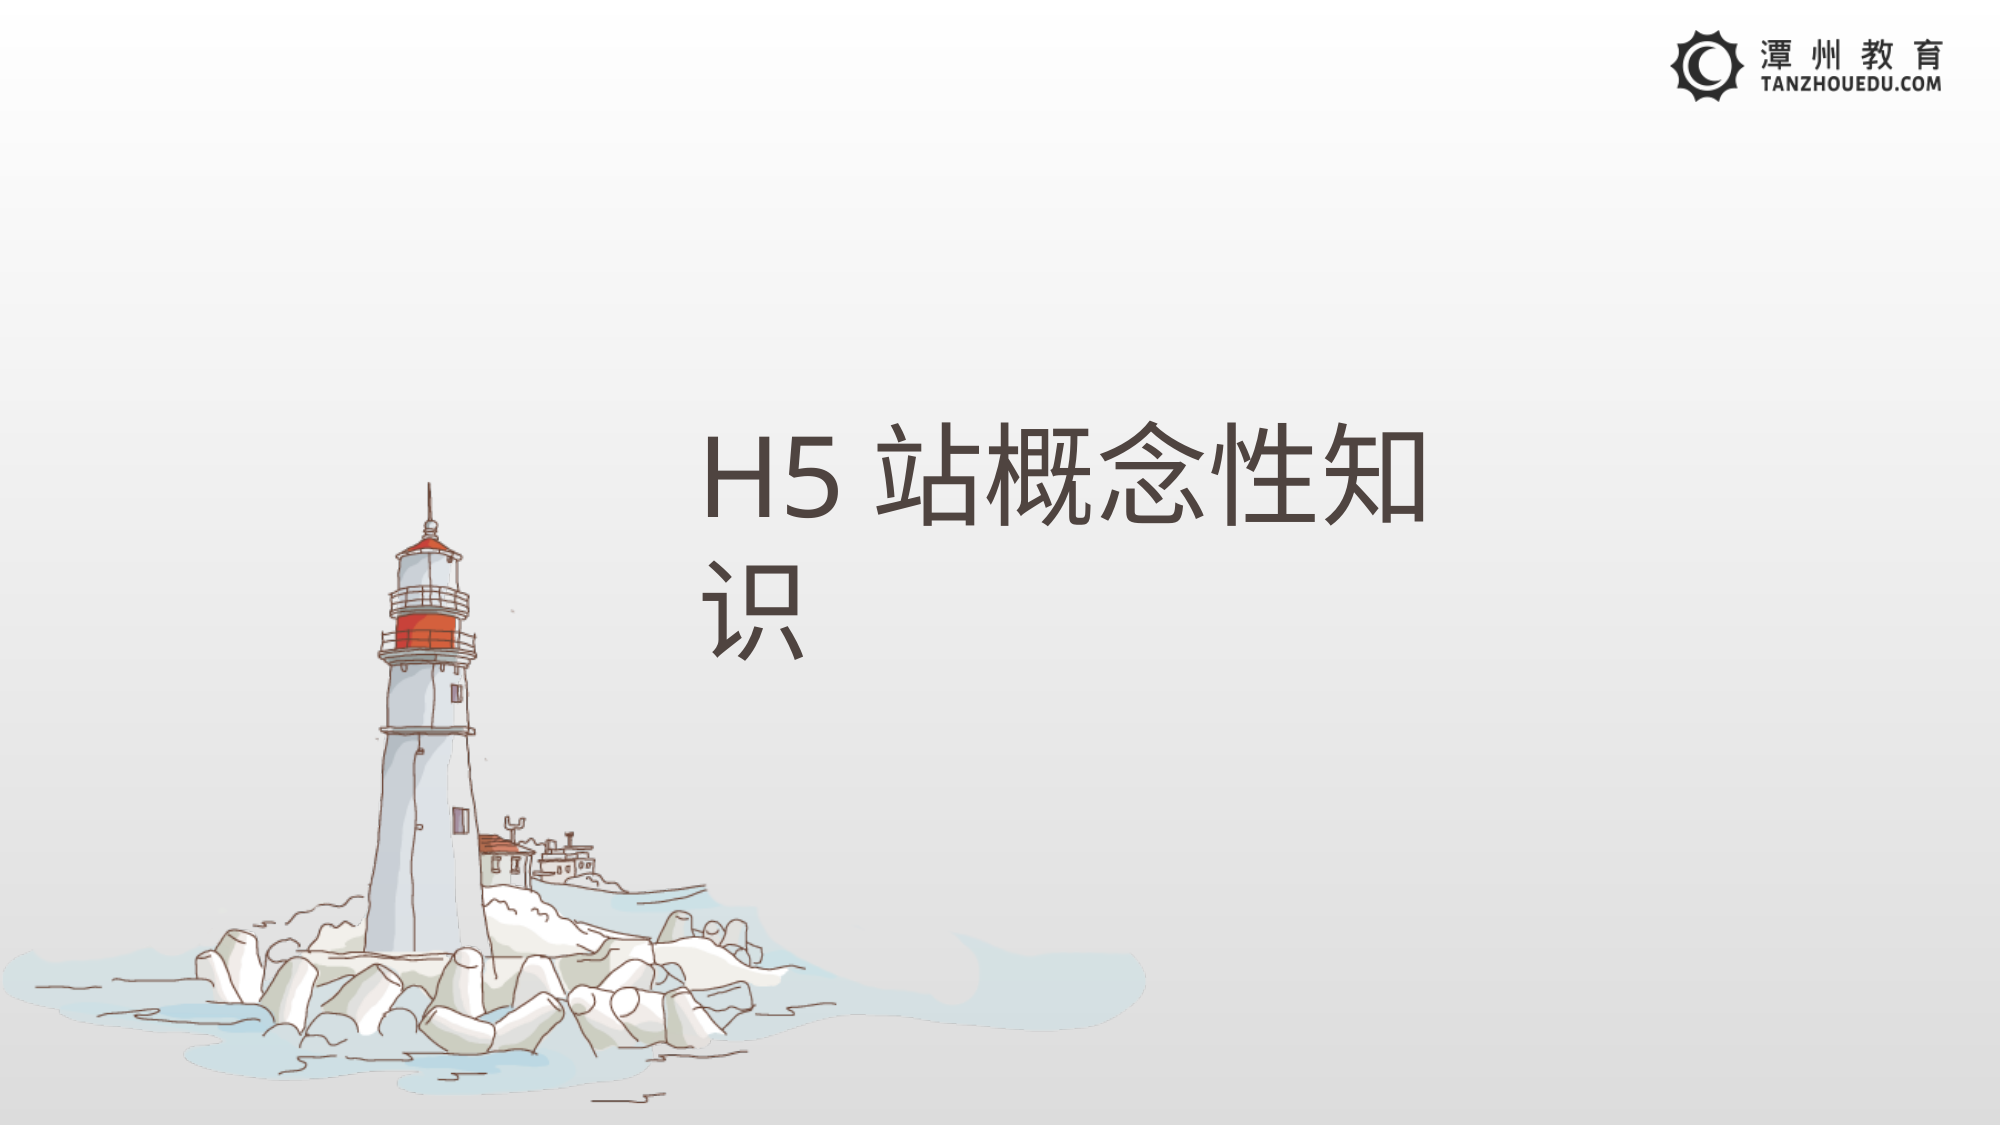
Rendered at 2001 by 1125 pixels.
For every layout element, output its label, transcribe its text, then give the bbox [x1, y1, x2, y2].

picture [0, 442, 1198, 1125]
text_box H5站概念性知识 [682, 397, 1509, 683]
picture [1670, 30, 1943, 102]
